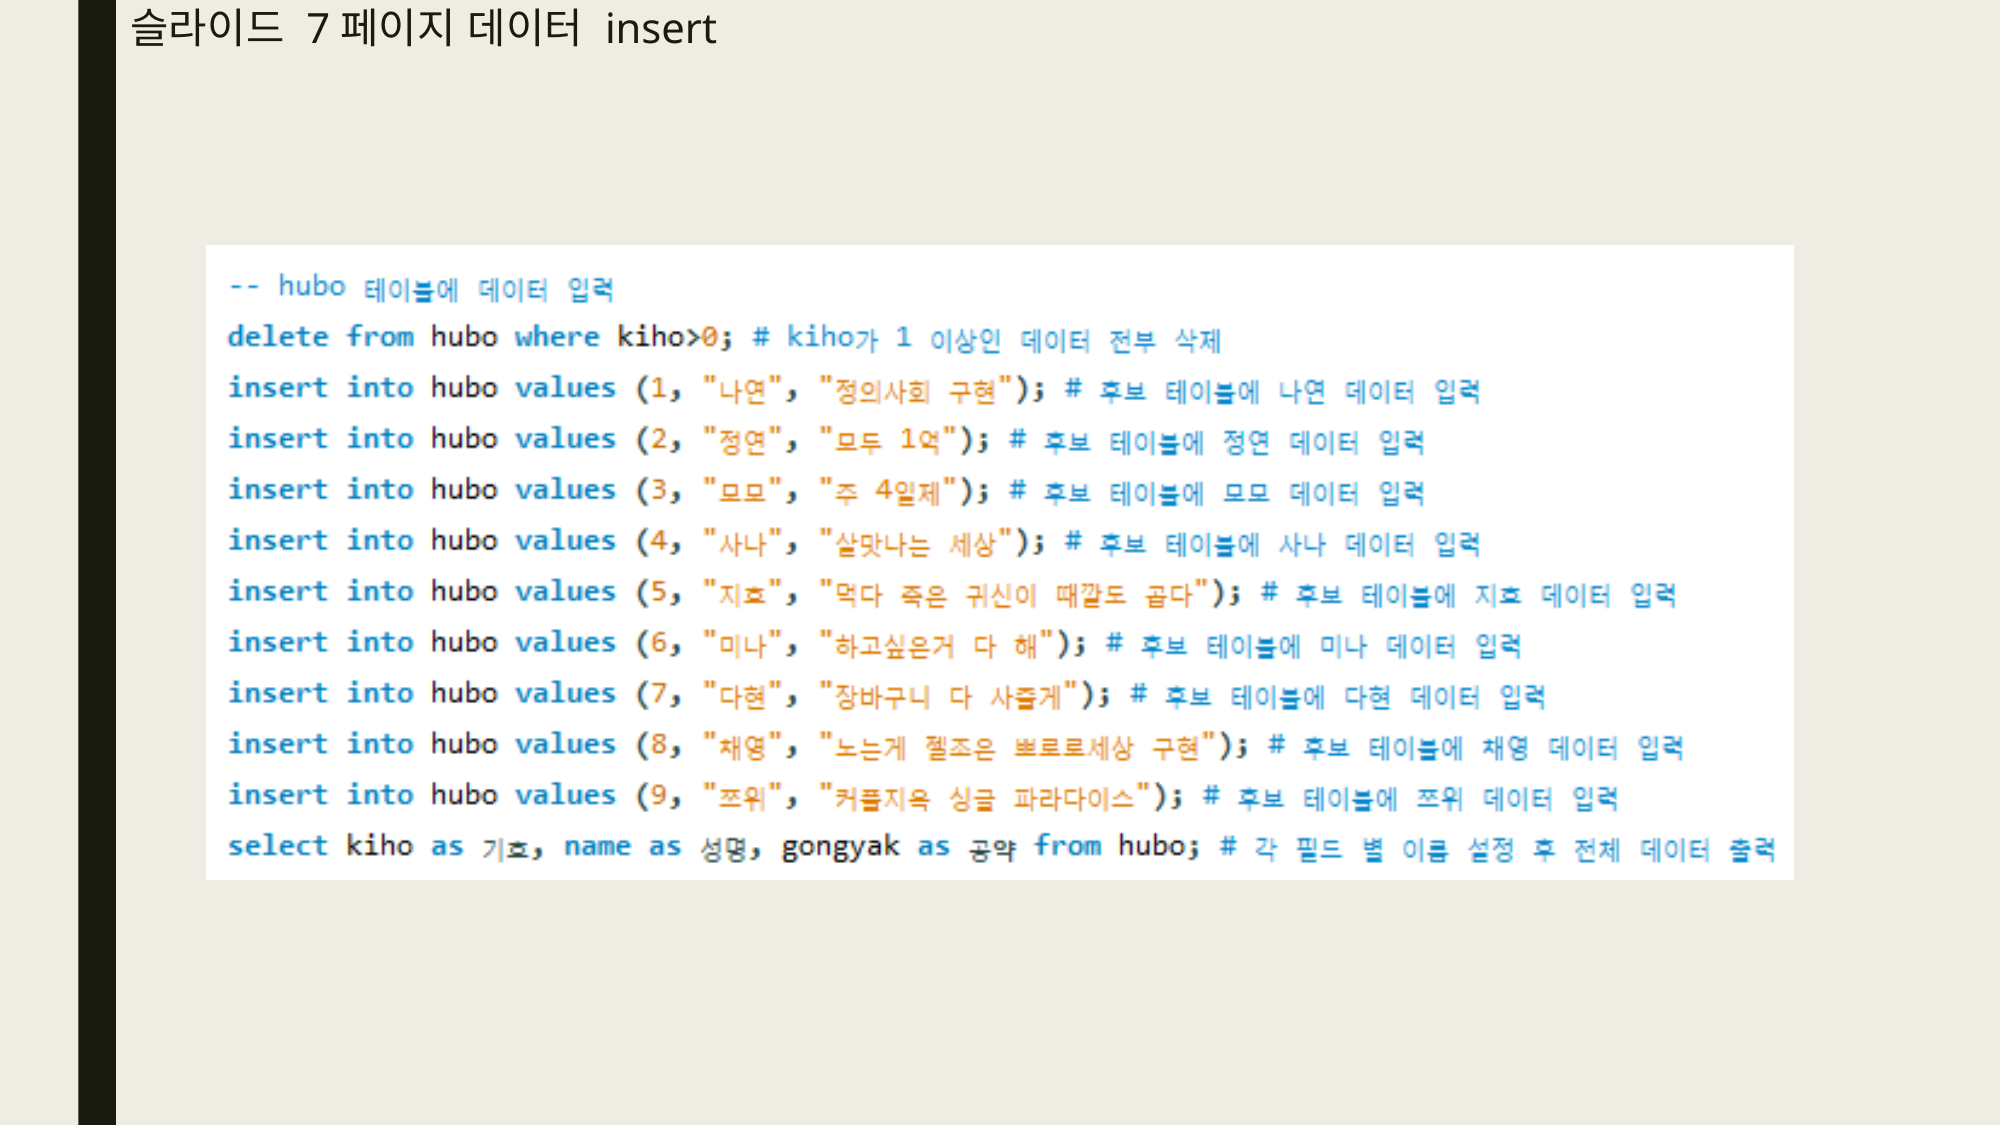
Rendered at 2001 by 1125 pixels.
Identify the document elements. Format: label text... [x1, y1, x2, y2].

picture [206, 245, 1794, 880]
title 슬라이드 7페이지 데이터 insert [115, 0, 1691, 79]
